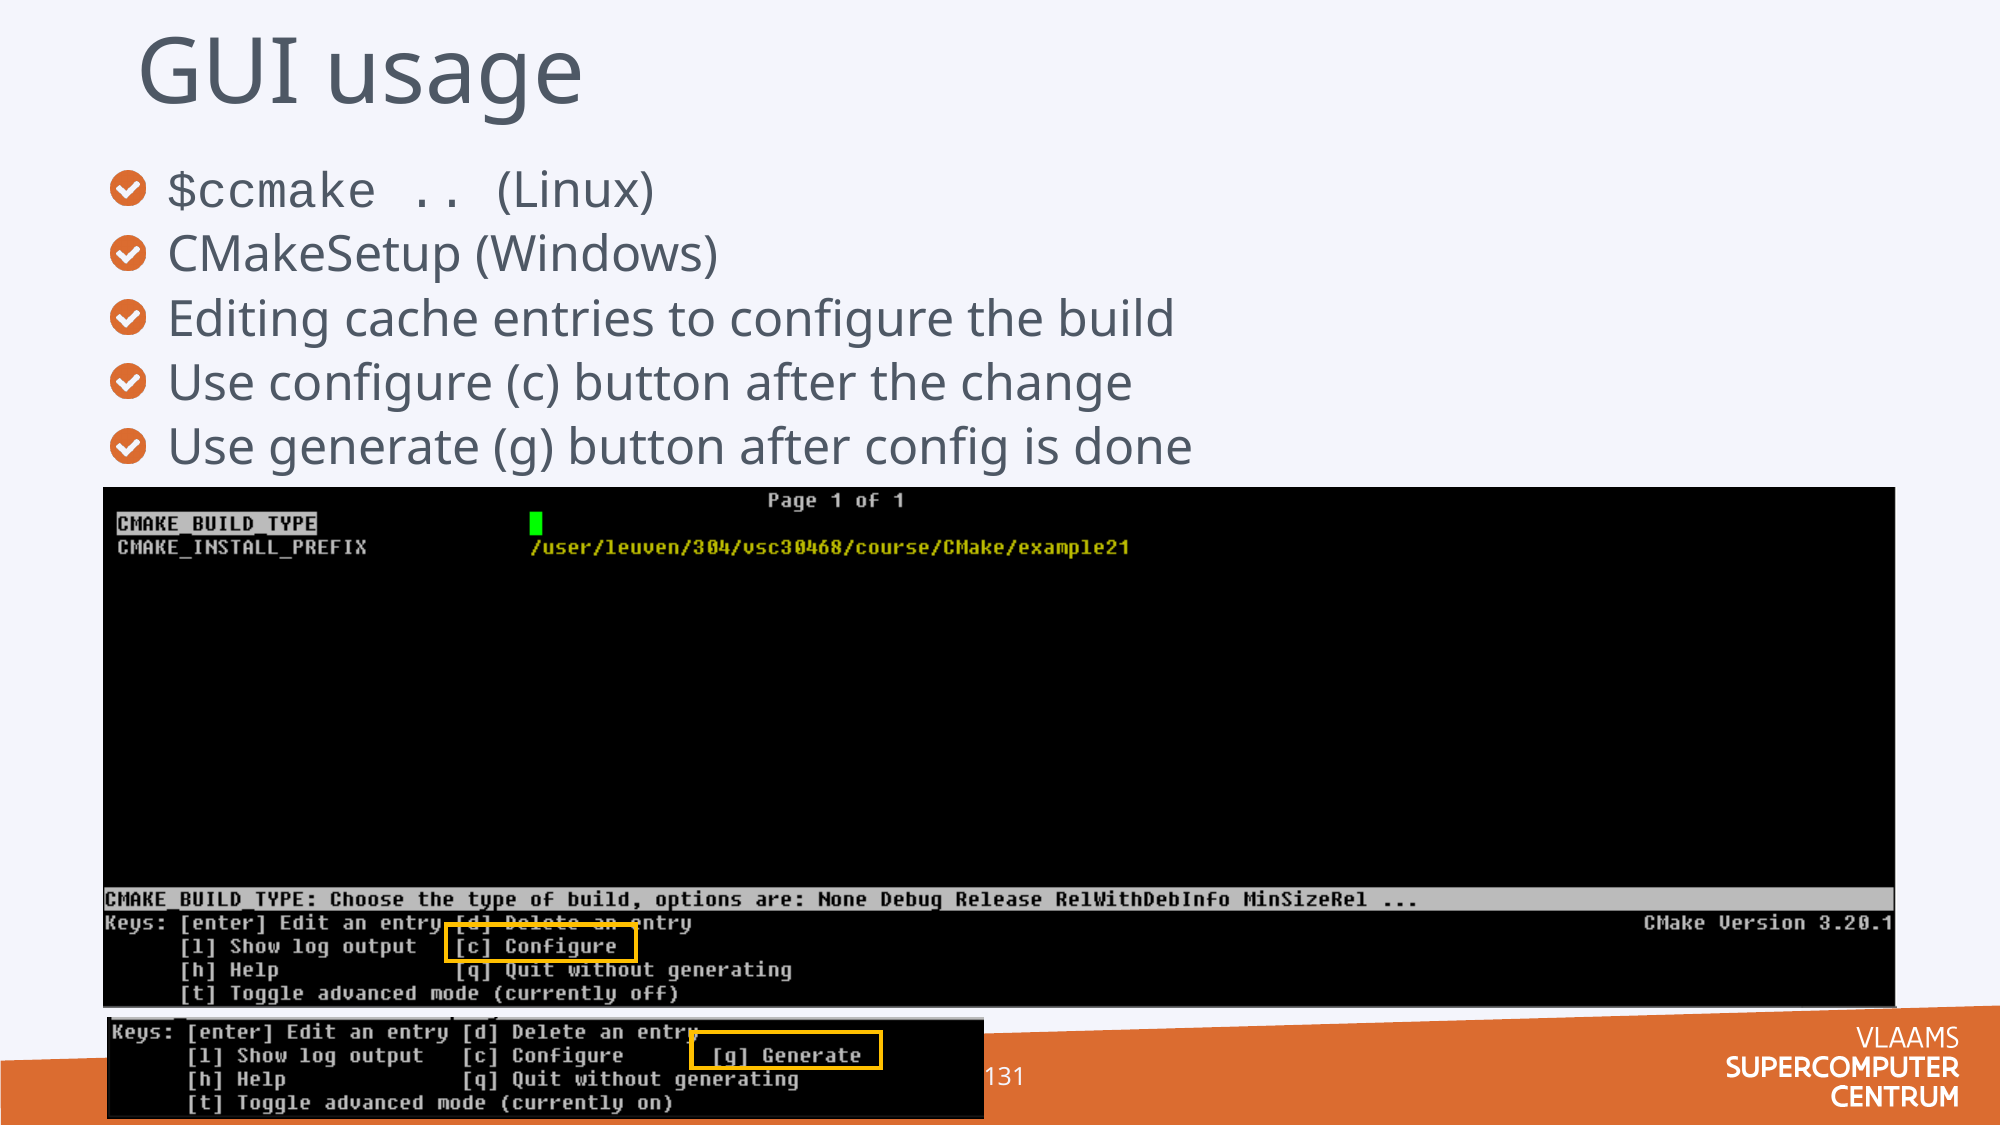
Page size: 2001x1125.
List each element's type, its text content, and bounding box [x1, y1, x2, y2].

picture [107, 1017, 984, 1119]
picture [110, 428, 146, 464]
picture [110, 170, 146, 206]
picture [1725, 1021, 1960, 1117]
picture [110, 235, 146, 271]
picture [110, 363, 146, 399]
slide_number 131 [984, 1047, 1042, 1108]
title GUI usage [121, 0, 1847, 148]
picture [110, 299, 146, 335]
picture [103, 487, 1897, 1009]
list $ccmake .. (Linux) CMakeSetup (Windows) Editing cache entries to configure the build Use configure (c) button after the change Use generate (g) button after config is done [45, 164, 1934, 1041]
